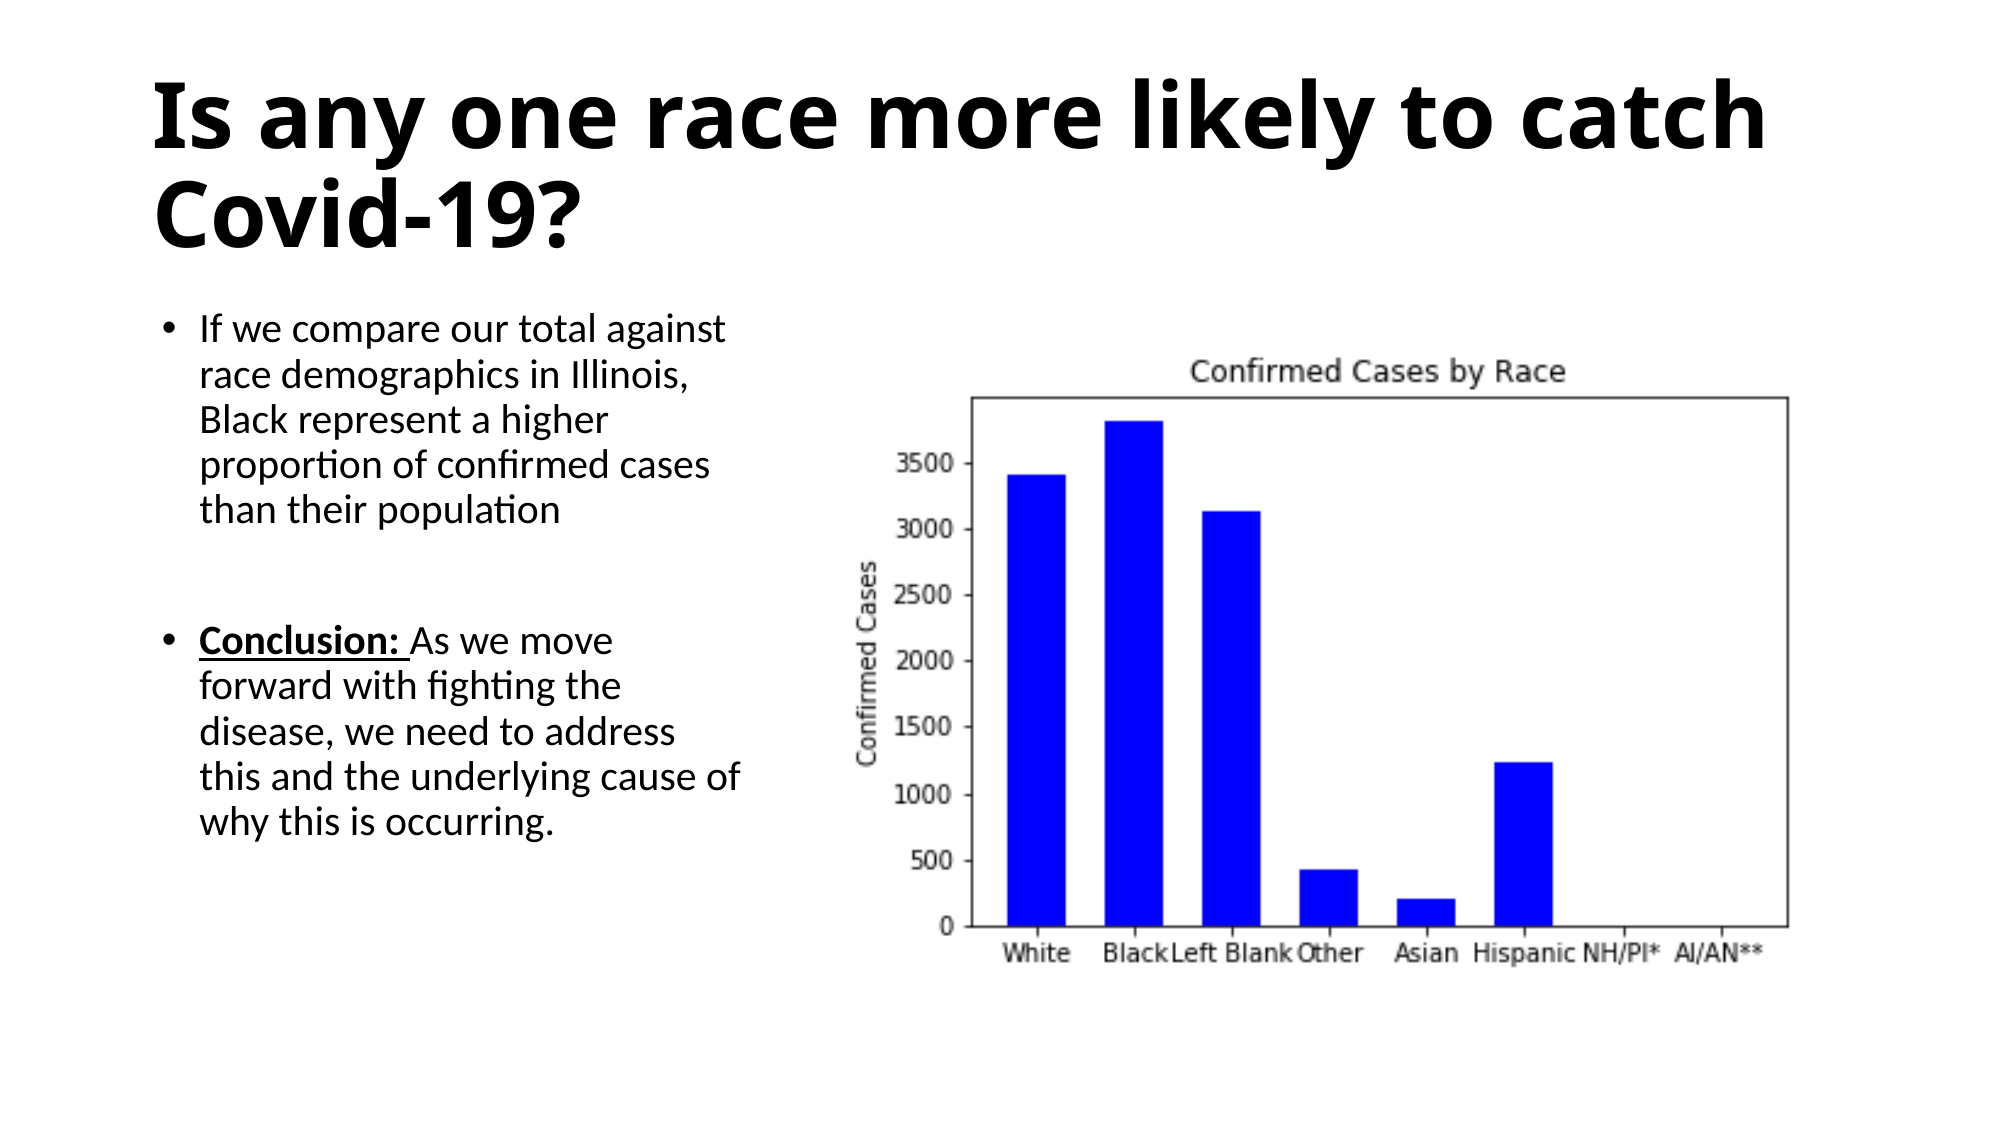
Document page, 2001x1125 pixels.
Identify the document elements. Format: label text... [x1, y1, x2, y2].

list If we compare our total against race demographics in Illinois, Black represent a higher proportion of confirmed cases than their population Conclusion: As we move forward with fighting the disease, we need to address this and the underlying cause of why this is occurring. [137, 299, 761, 1014]
picture [839, 312, 1863, 1014]
title Is any one race more likely to catch Covid-19? [137, 59, 1863, 278]
